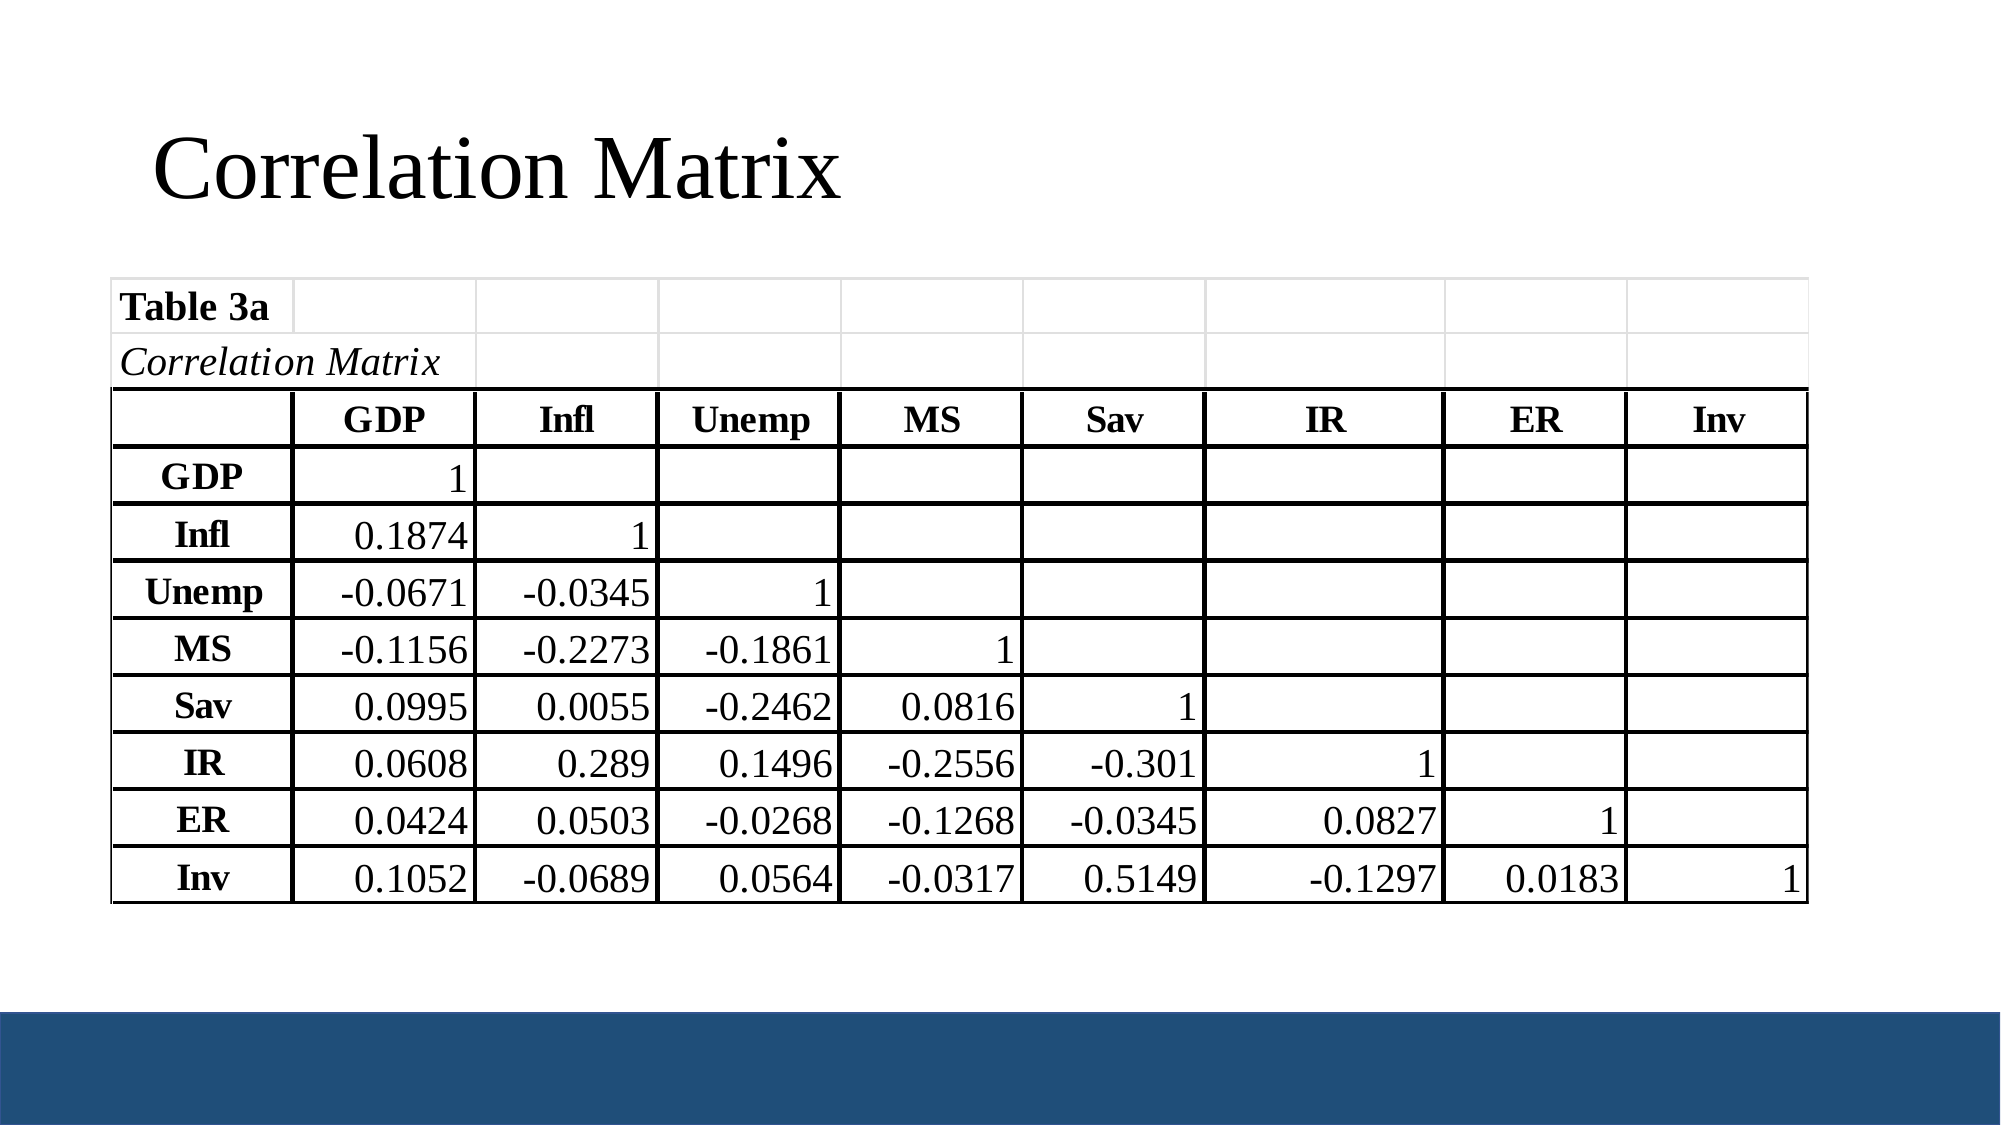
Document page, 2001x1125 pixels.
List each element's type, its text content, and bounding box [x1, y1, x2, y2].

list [110, 277, 1811, 906]
title Correlation Matrix [137, 59, 1863, 278]
